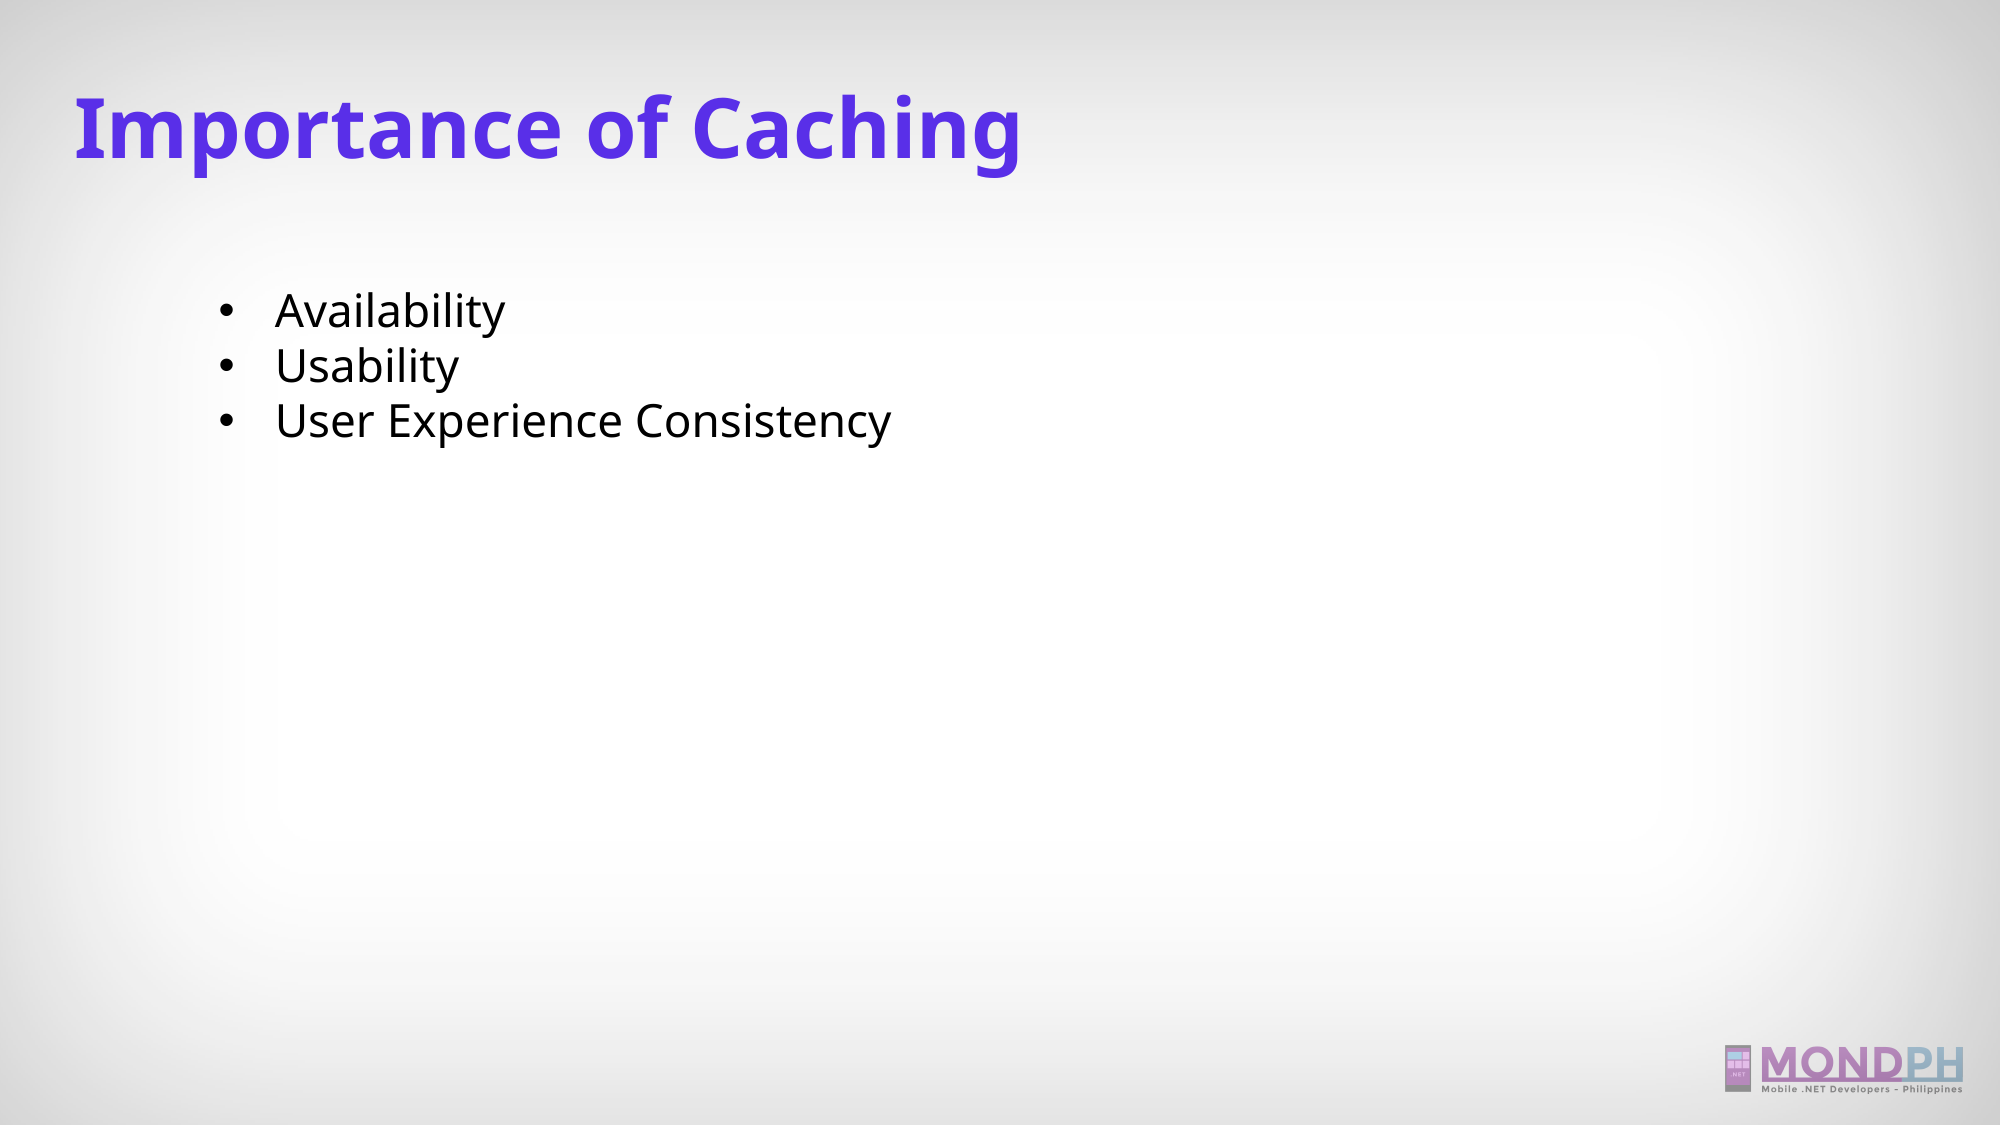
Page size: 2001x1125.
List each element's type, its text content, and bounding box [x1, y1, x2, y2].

picture [0, 0, 2000, 1125]
text_box Availability Usability User Experience Consistency [203, 274, 1799, 455]
text_box Importance of Caching [59, 68, 1943, 183]
